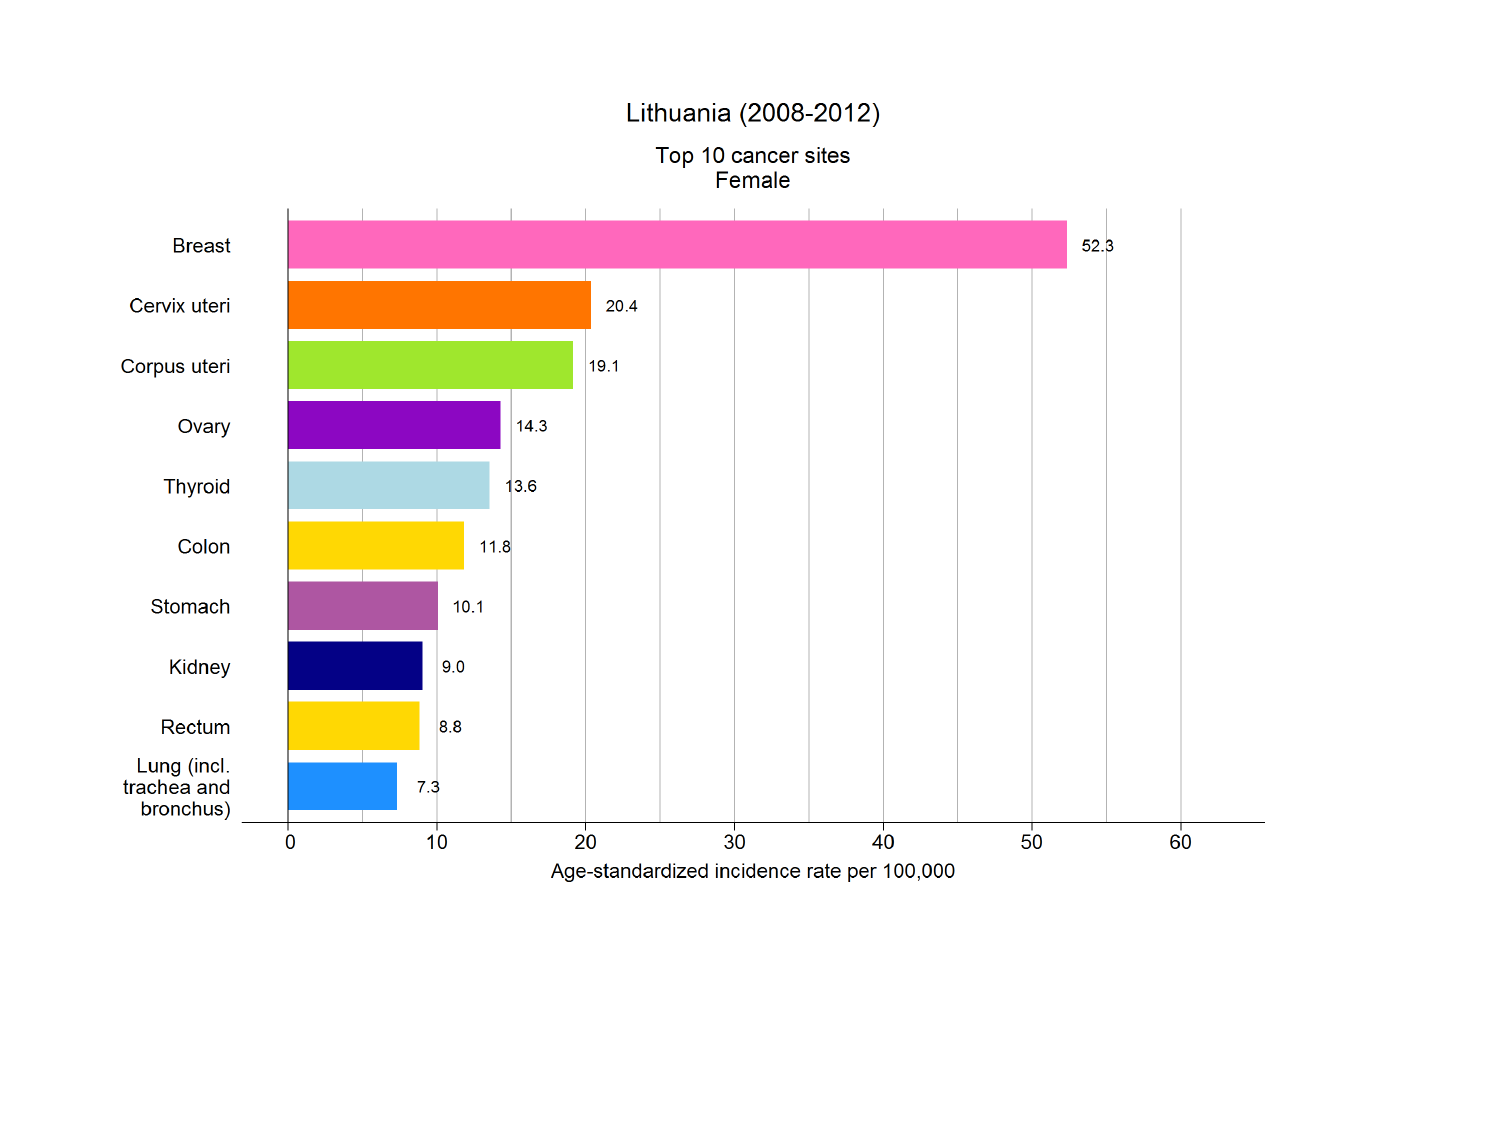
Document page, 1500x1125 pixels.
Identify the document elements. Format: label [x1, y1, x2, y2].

list [91, 67, 1293, 917]
